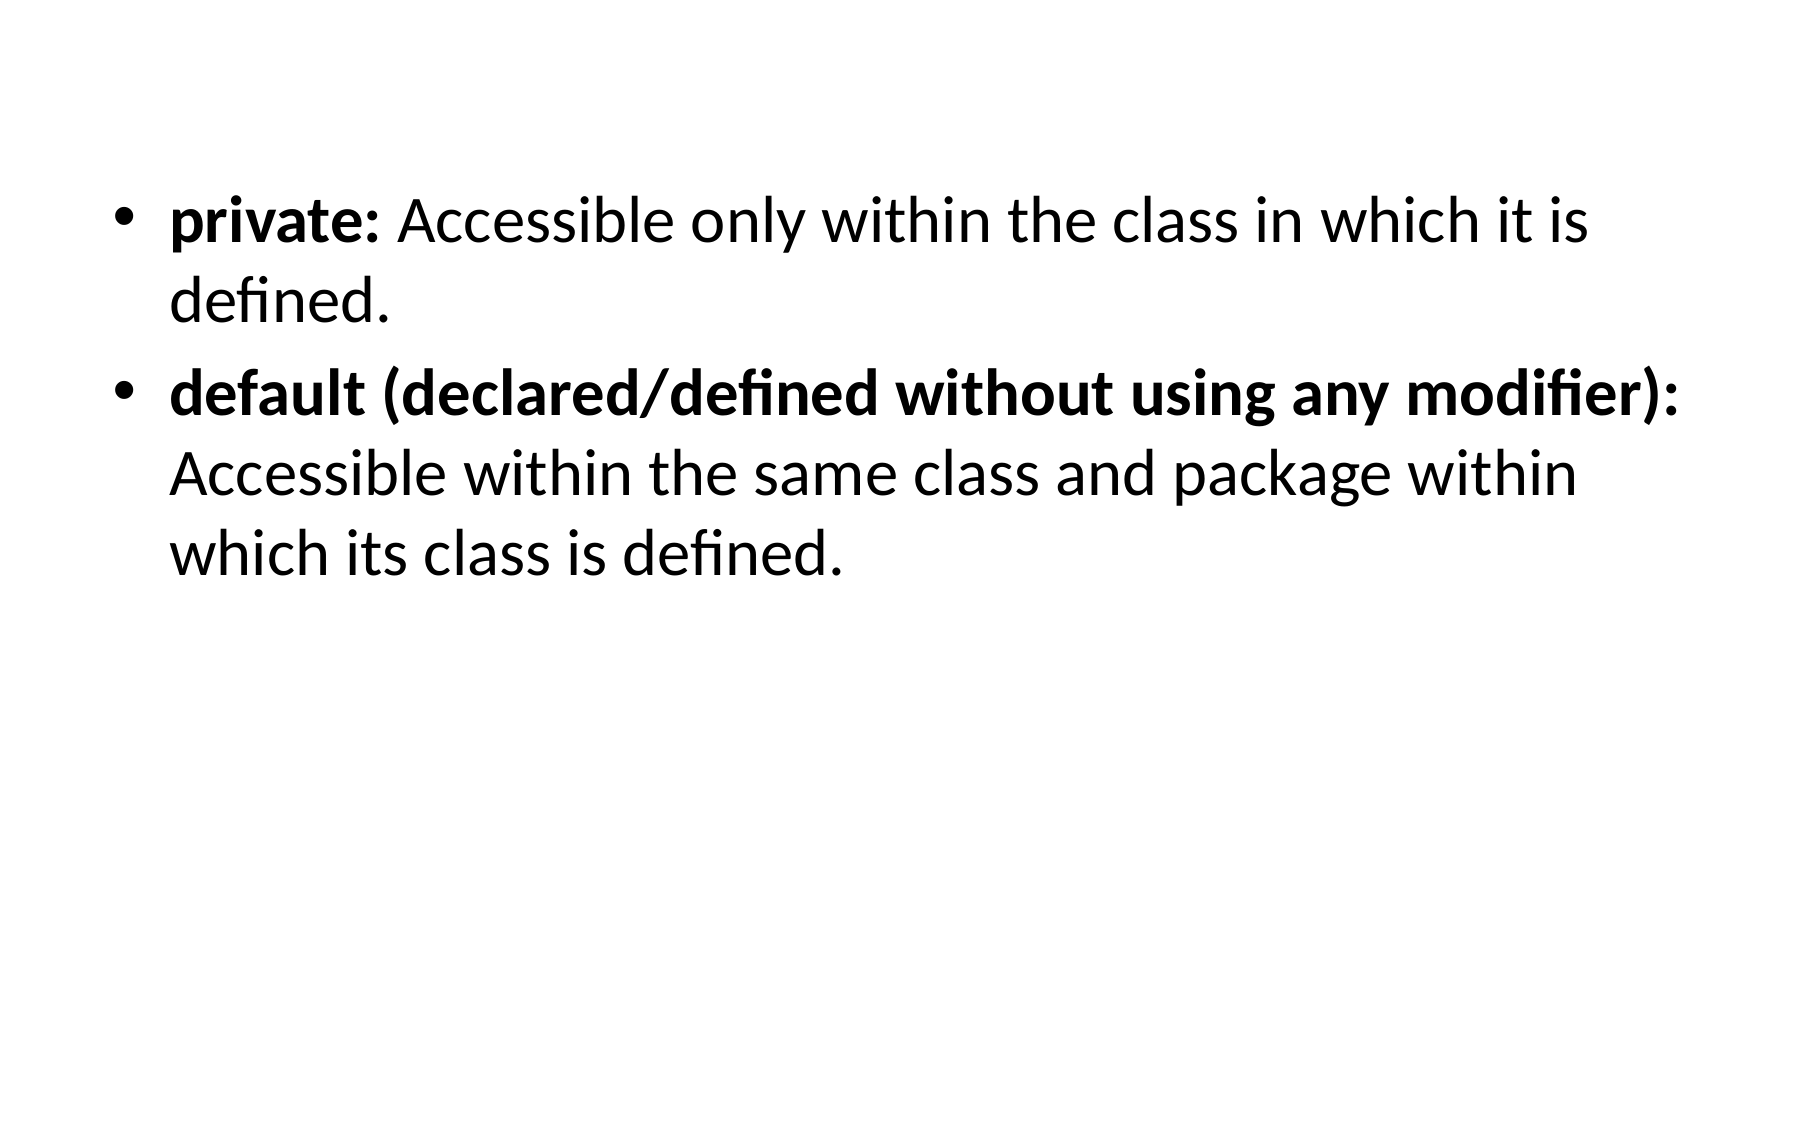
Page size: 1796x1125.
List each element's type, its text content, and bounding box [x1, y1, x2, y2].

list private: Accessible only within the class in which it is defined. default (declared/defined without using any modifier): Accessible within the same class and package within which its class is defined. [97, 75, 1714, 1043]
